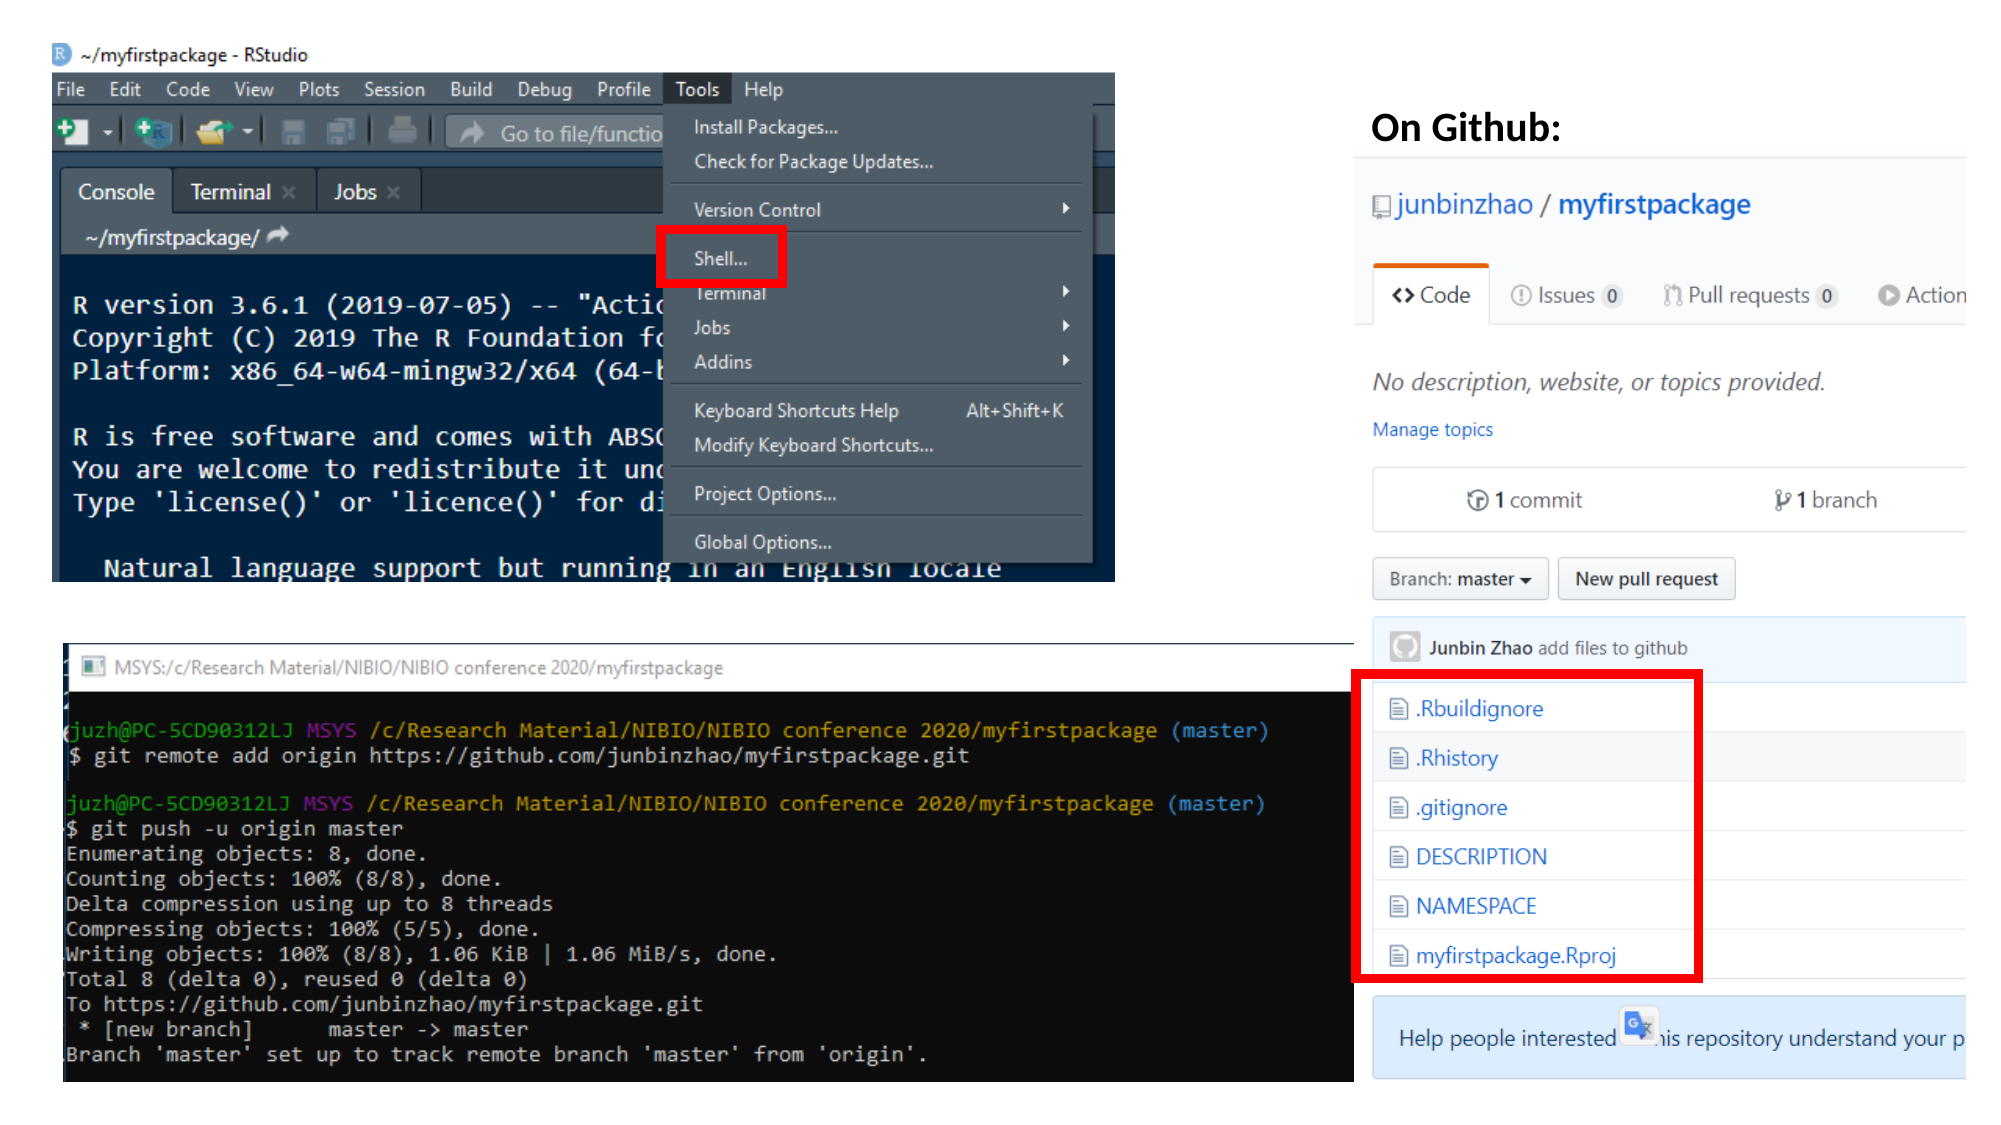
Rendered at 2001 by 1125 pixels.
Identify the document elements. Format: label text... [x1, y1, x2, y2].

picture [51, 43, 1115, 582]
text_box On Github: [1356, 92, 1577, 146]
picture [63, 146, 1966, 1125]
